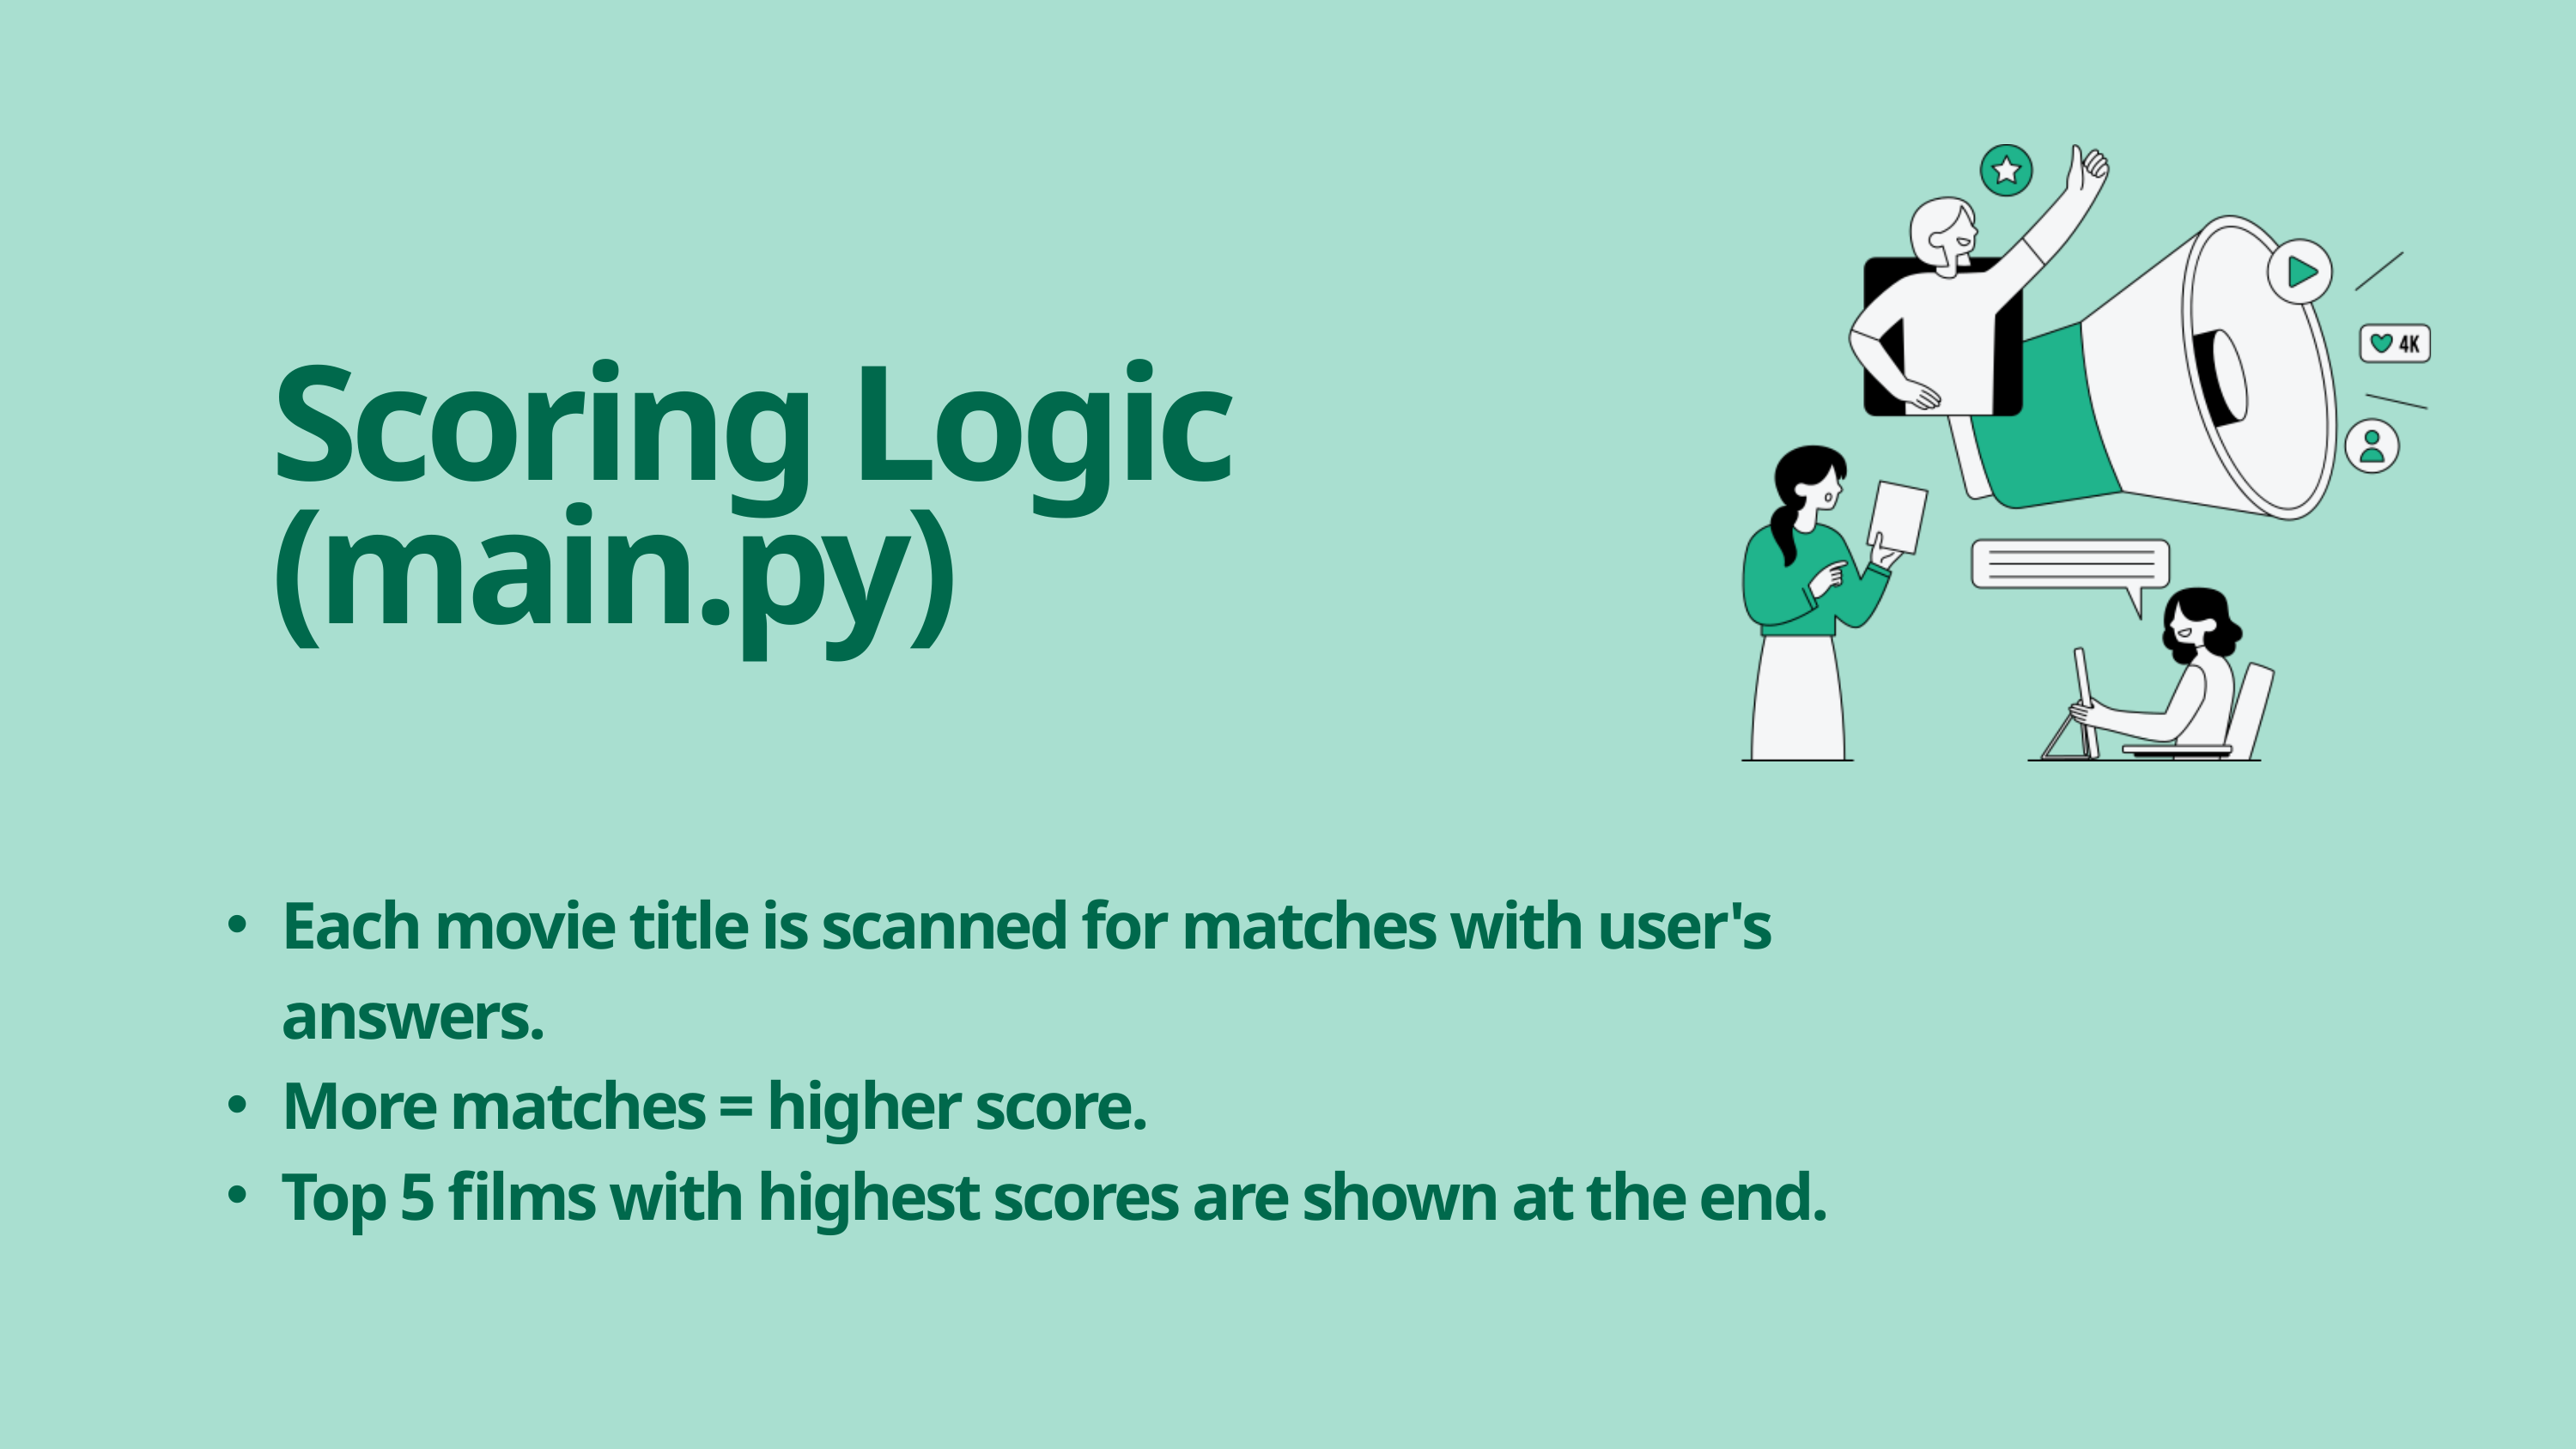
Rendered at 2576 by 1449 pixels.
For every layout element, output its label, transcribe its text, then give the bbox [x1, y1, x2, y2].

text_box [1739, 144, 2432, 761]
text_box Scoring Logic (main.py) [270, 368, 1288, 871]
text_box Each movie title is scanned for matches with user's answers. More matches = higher score. Top 5 films with highest scores are shown at the end. [172, 871, 1916, 1233]
